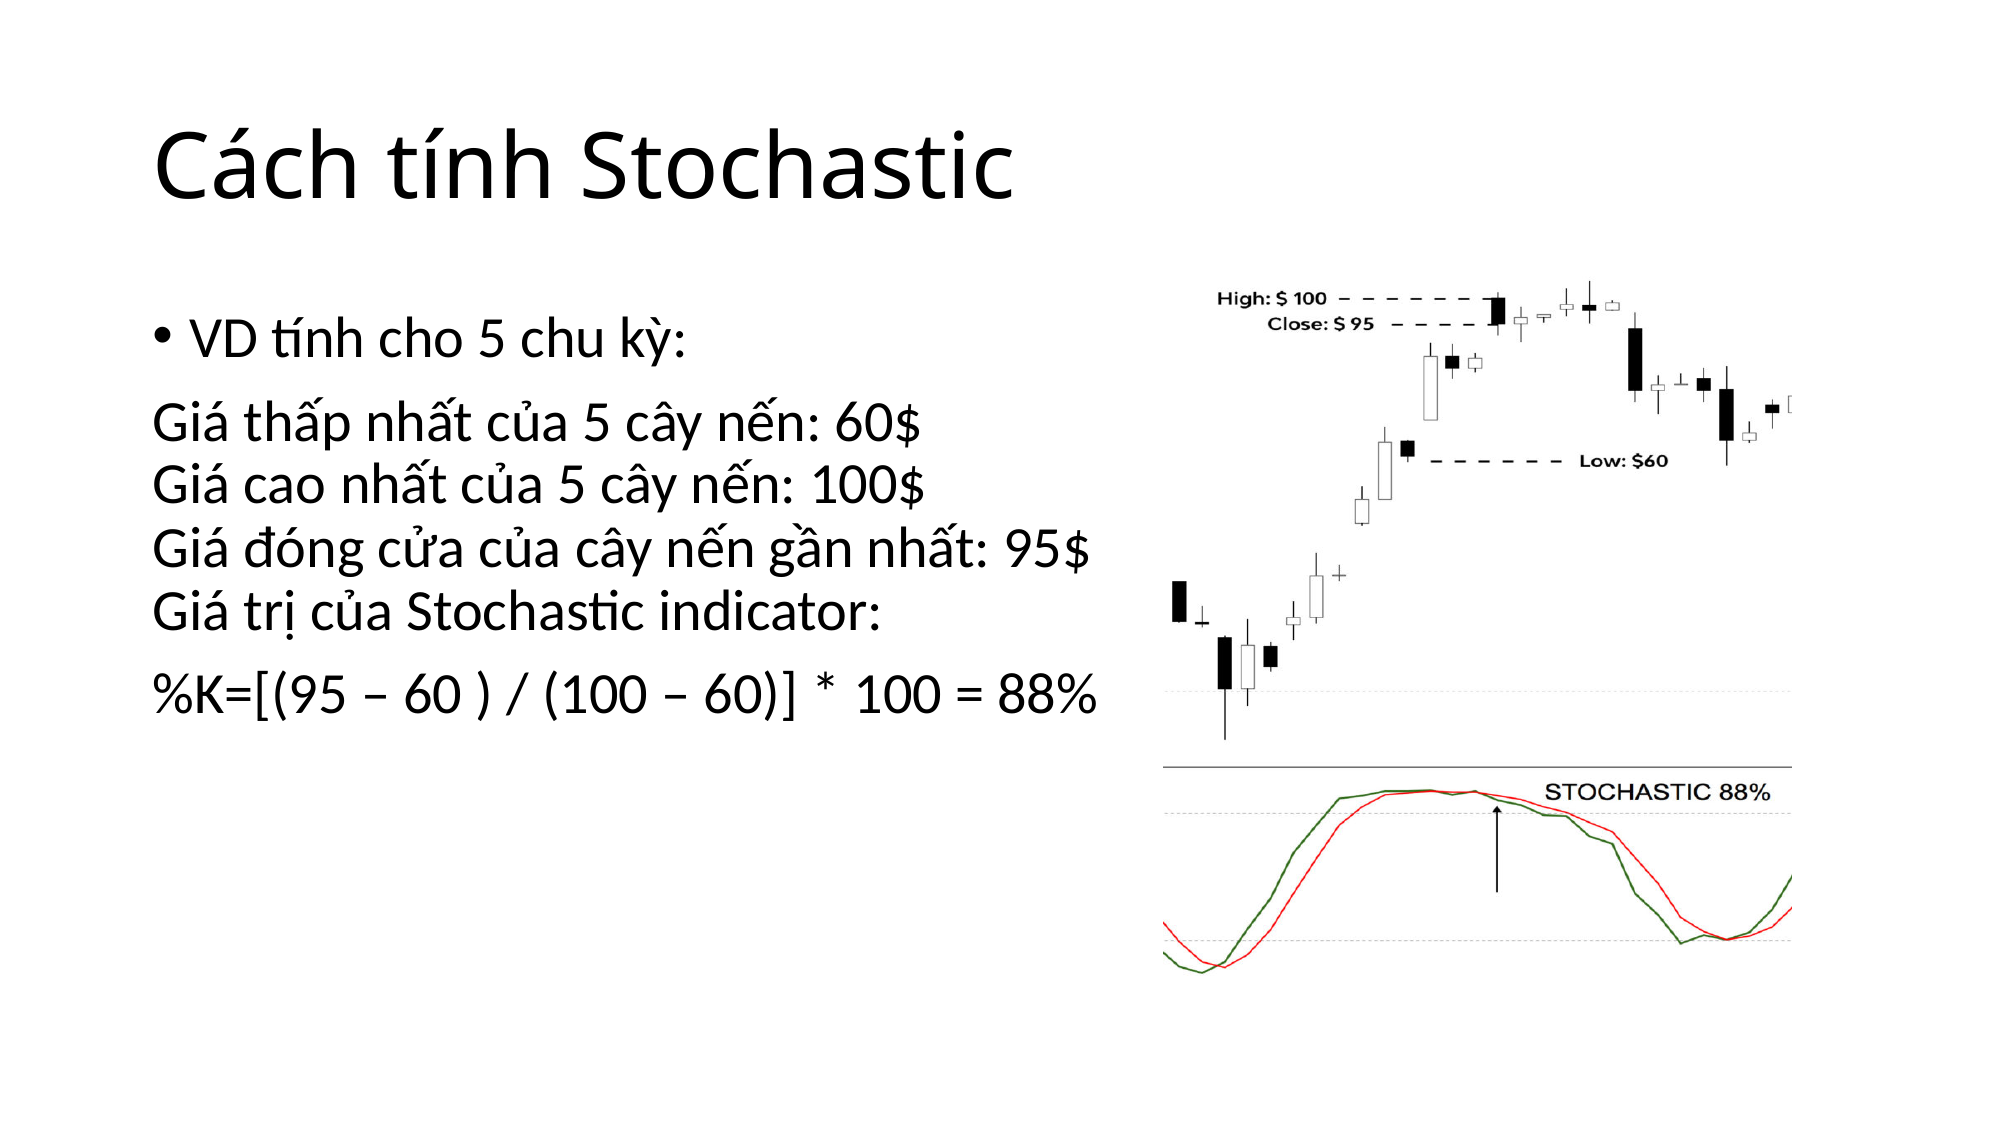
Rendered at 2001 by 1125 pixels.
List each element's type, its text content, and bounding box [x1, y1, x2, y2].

picture [1163, 259, 1792, 981]
list VD tính cho 5 chu kỳ: Giá thấp nhất của 5 cây nến: 60$ Giá cao nhất của 5 cây nến: 100$ Giá đóng cửa của cây nến gần nhất: 95$ Giá trị của Stochastic indicator: %K=[(95 – 60 ) / (100 – 60)] * 100 = 88% [137, 299, 1863, 1014]
title Cách tính Stochastic [137, 59, 1863, 278]
